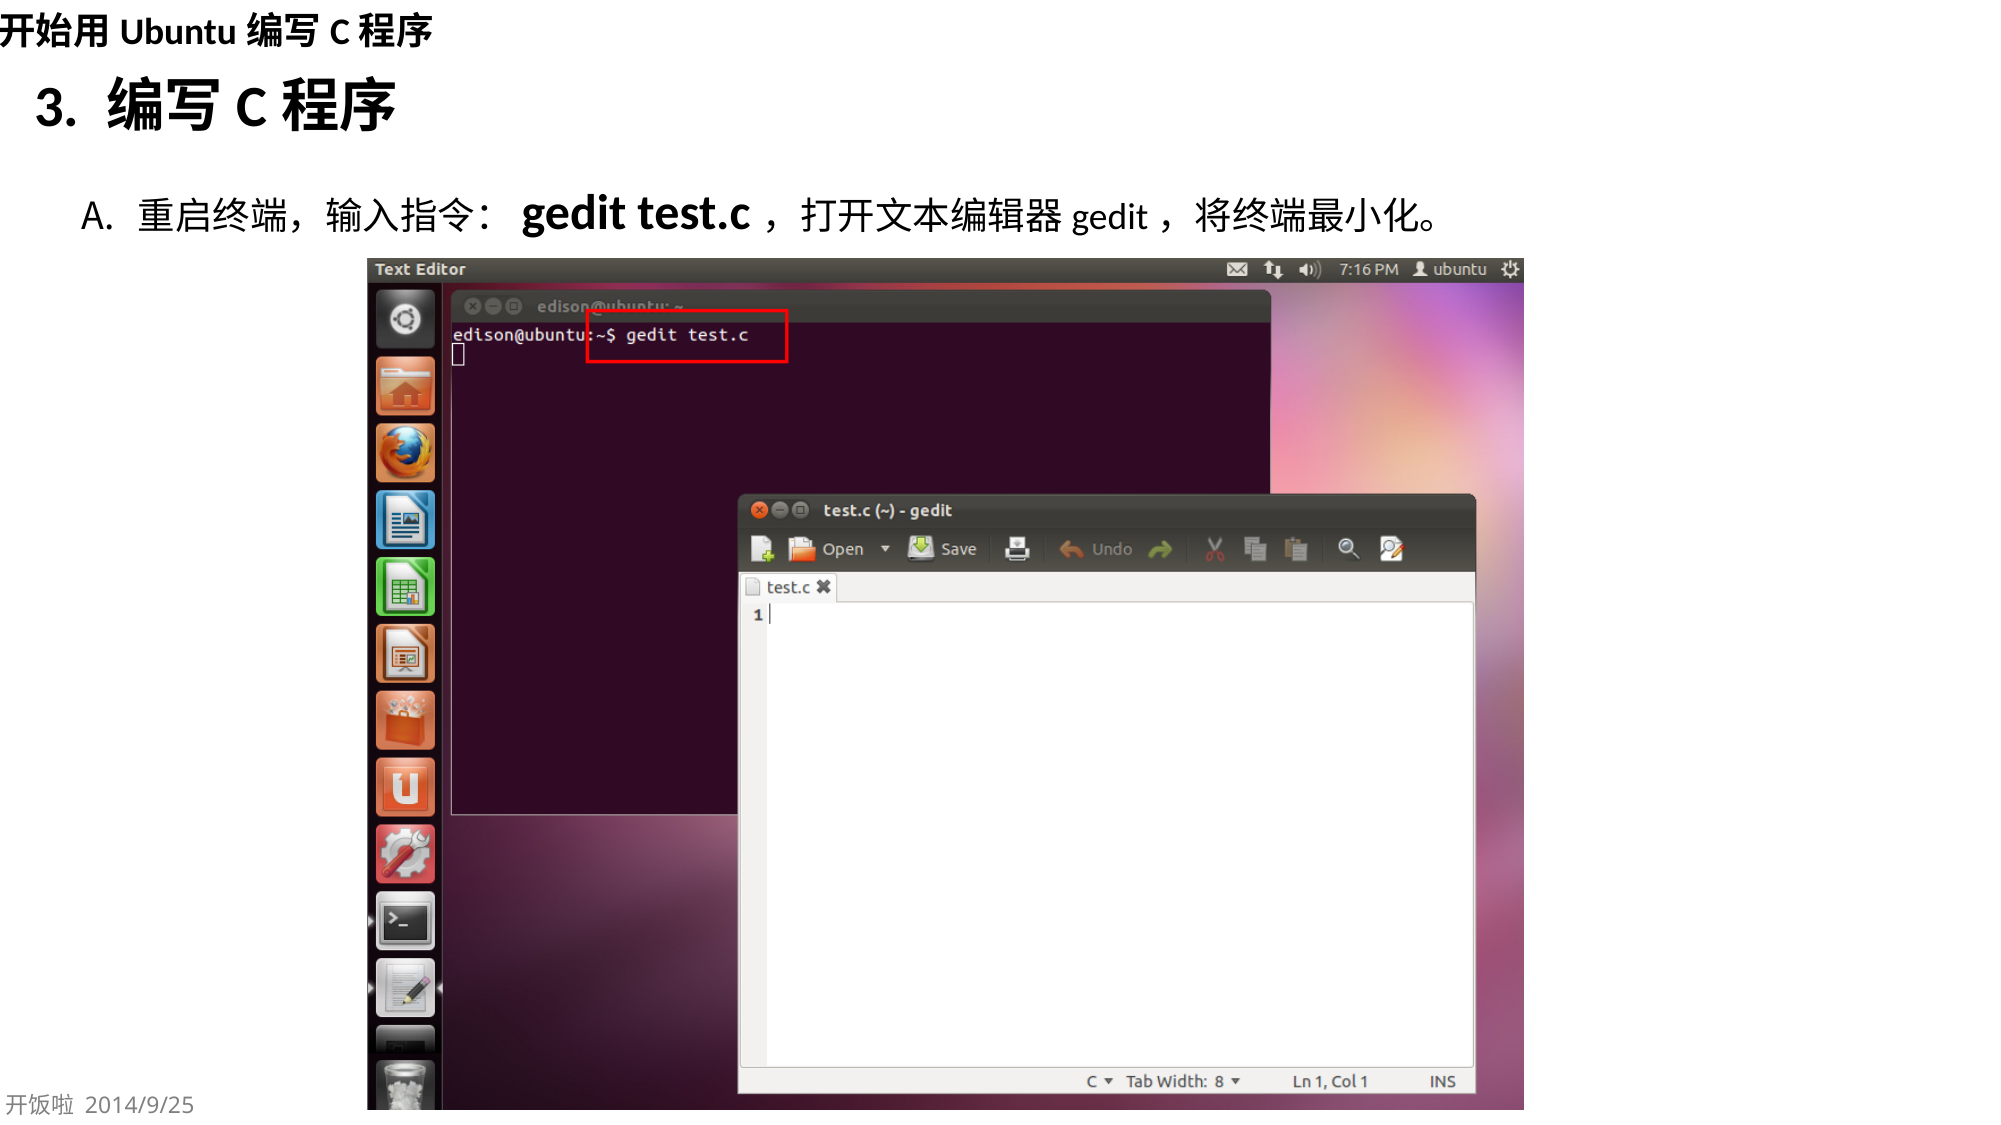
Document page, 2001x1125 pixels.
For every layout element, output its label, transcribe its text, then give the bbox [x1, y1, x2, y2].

text_box 3. 编写C程序 [19, 60, 413, 146]
text_box 重启终端，输入指令：gedit test.c，打开文本编辑器gedit，将终端最小化。 [66, 172, 1473, 248]
text_box 开始用Ubuntu编写C程序 [0, 0, 449, 60]
picture [366, 258, 1524, 1110]
